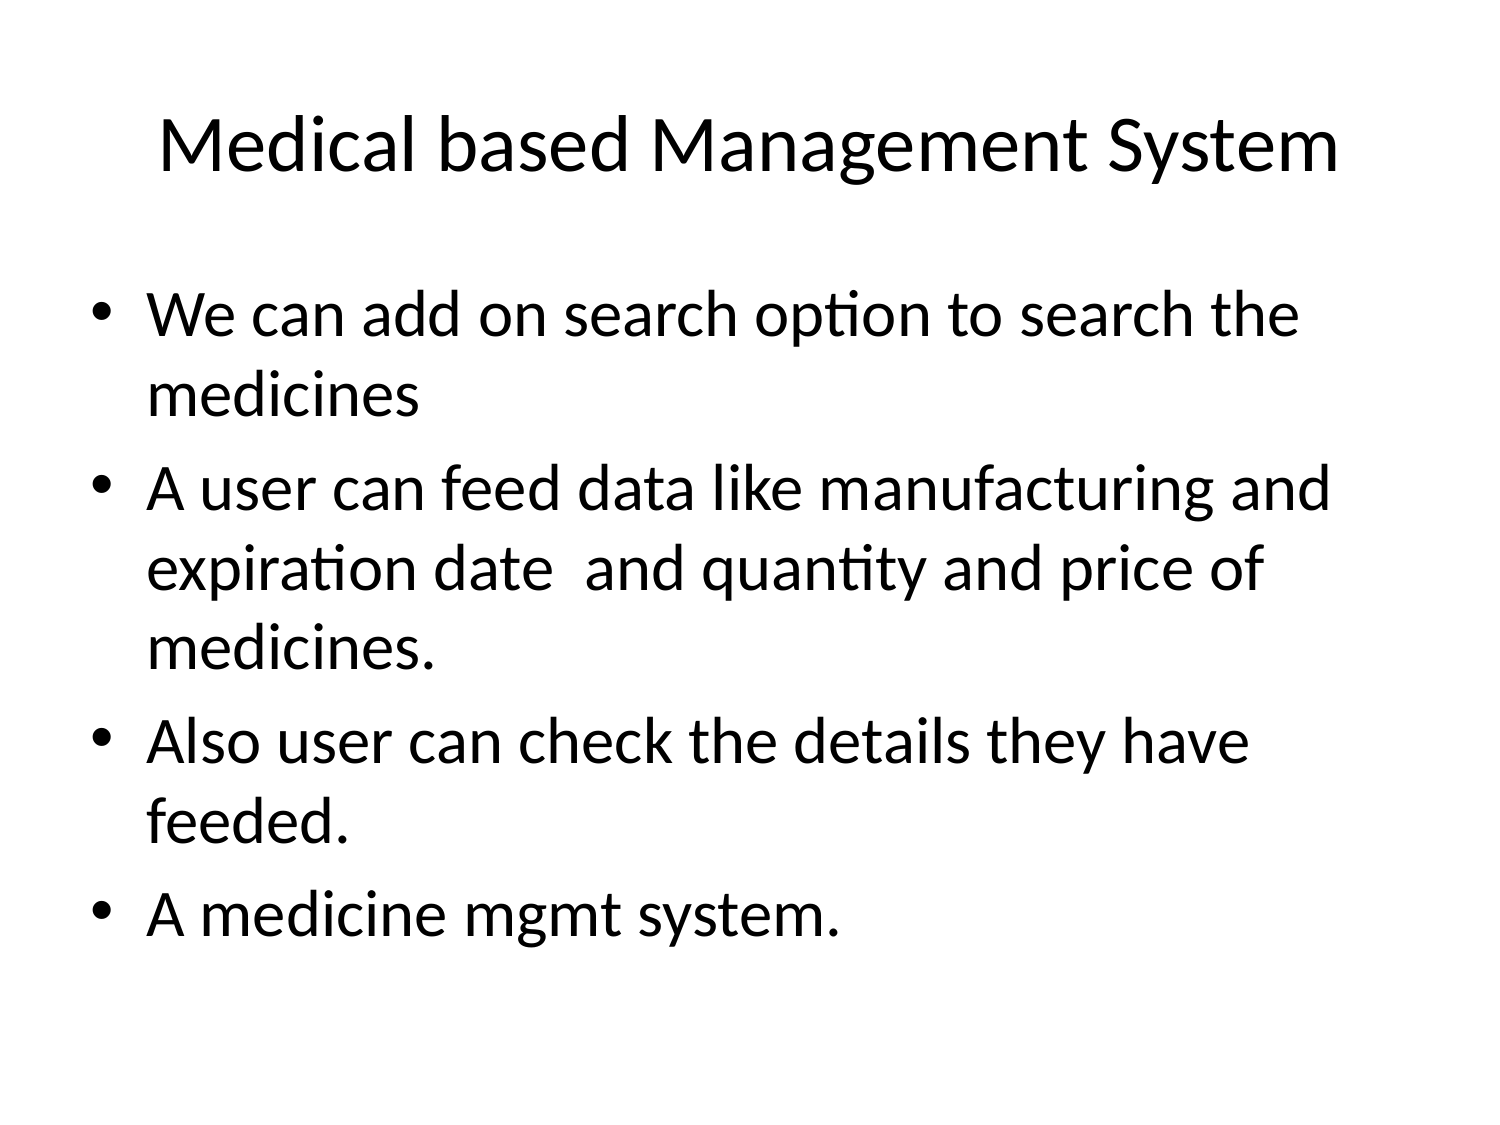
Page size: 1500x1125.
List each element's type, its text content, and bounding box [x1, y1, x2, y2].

title Medical based Management System [75, 45, 1425, 233]
list We can add on search option to search the medicines A user can feed data like manufacturing and expiration date and quantity and price of medicines. Also user can check the details they have feeded. A medicine mgmt system. [75, 262, 1425, 1005]
